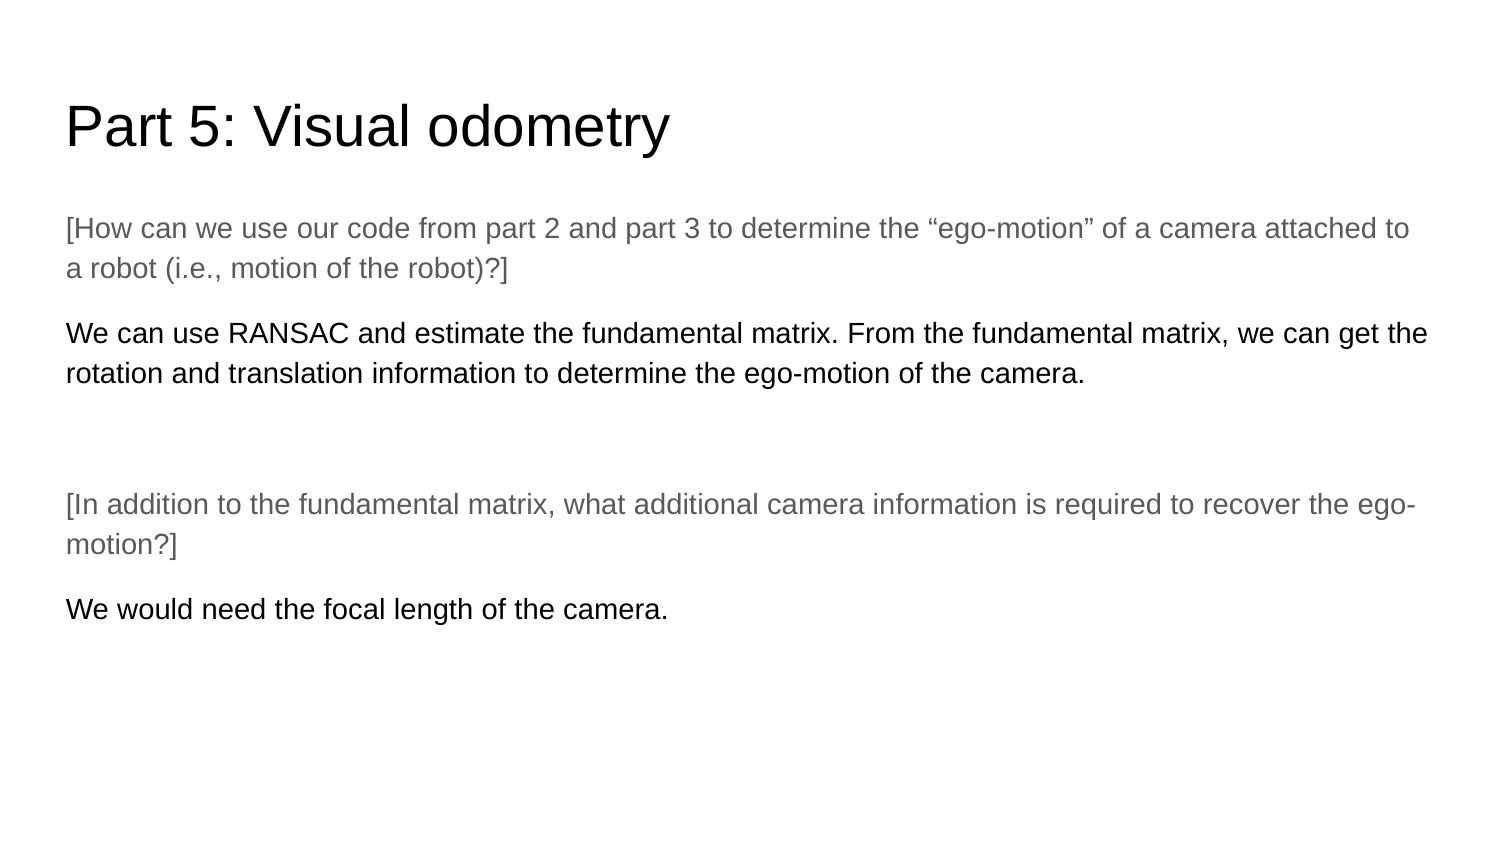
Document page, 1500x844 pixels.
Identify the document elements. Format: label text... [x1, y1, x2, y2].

text_box Part 5: Visual odometry [51, 72, 1449, 167]
text_box [How can we use our code from part 2 and part 3 to determine the “ego-motion” of a camera attached to a robot (i.e., motion of the robot)?] We can use RANSAC and estimate the fundamental matrix. From the fundamental matrix, we can get the rotation and translation information to determine the ego-motion of the camera. [In addition to the fundamental matrix, what additional camera information is required to recover the ego-motion?] We would need the focal length of the camera. [51, 188, 1449, 750]
